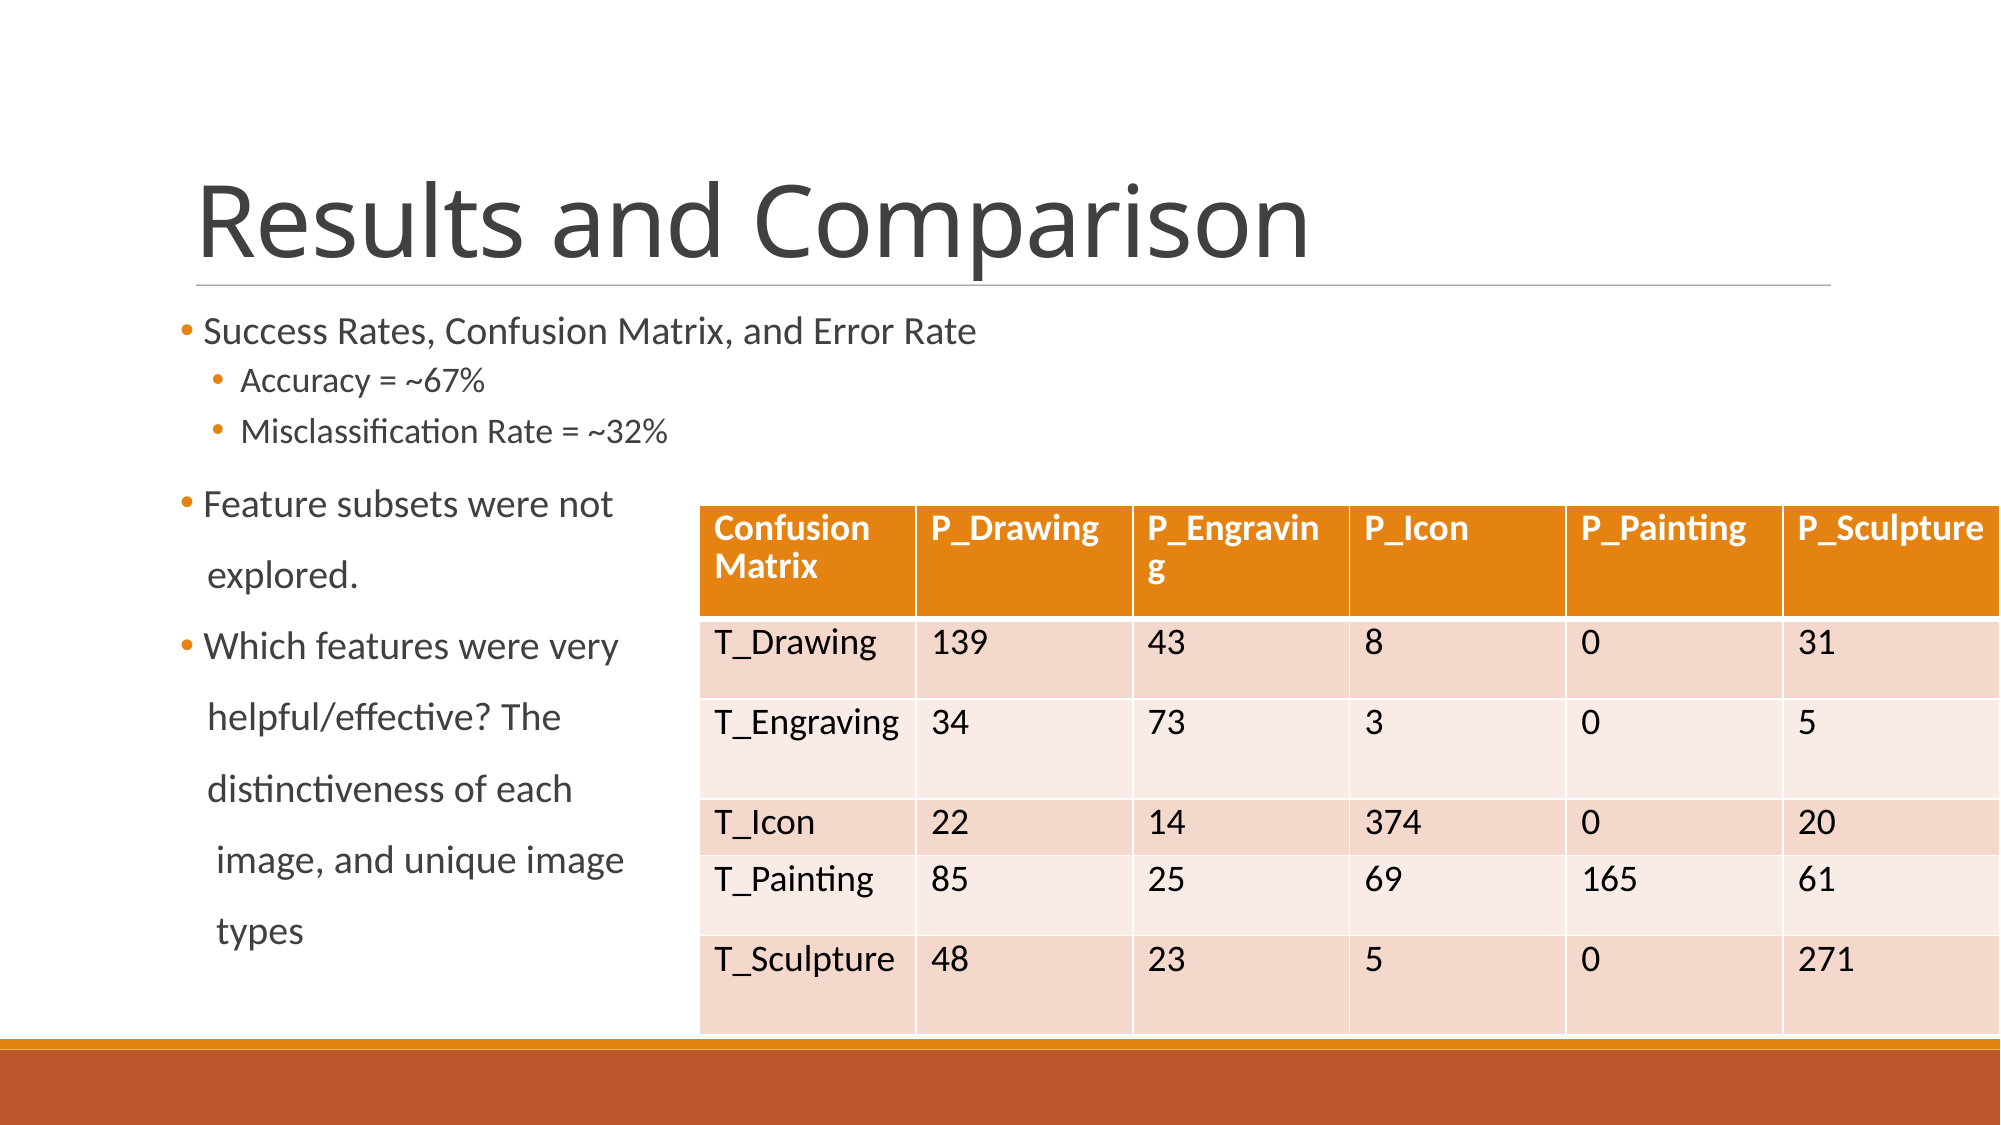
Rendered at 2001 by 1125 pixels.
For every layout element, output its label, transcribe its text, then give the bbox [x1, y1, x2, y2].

table_cell 34 [917, 700, 1132, 798]
table_cell T_Engraving [700, 700, 915, 798]
table_cell 0 [1567, 800, 1782, 855]
table_header P_Engraving [1134, 506, 1349, 616]
table_cell 69 [1350, 856, 1565, 935]
table_cell T_Painting [700, 856, 915, 935]
table_cell 85 [917, 856, 1132, 935]
table_cell 0 [1567, 622, 1782, 698]
table_cell 0 [1567, 700, 1782, 798]
table_header P_Sculpture [1784, 506, 1999, 616]
table_cell 3 [1350, 700, 1565, 798]
table_cell 43 [1134, 622, 1349, 698]
text_box Results and Comparison [180, 47, 1830, 285]
table_cell T_Icon [700, 800, 915, 855]
table_cell 22 [917, 800, 1132, 855]
table_cell 31 [1784, 622, 1999, 698]
table_cell 14 [1134, 800, 1349, 855]
table_cell 271 [1784, 936, 1999, 1034]
table_cell T_Sculpture [700, 936, 915, 1034]
table_header P_Icon [1350, 506, 1565, 616]
table_header Confusion Matrix [700, 506, 915, 616]
table_cell 0 [1567, 936, 1782, 1034]
table_cell 20 [1784, 800, 1999, 855]
table_header P_Drawing [917, 506, 1132, 616]
table_cell 165 [1567, 856, 1782, 935]
table_cell 48 [917, 936, 1132, 1034]
table_cell T_Drawing [700, 622, 915, 698]
table_cell 139 [917, 622, 1132, 698]
table_cell 73 [1134, 700, 1349, 798]
table_header P_Painting [1567, 506, 1782, 616]
table_cell 25 [1134, 856, 1349, 935]
table_cell 5 [1350, 936, 1565, 1034]
table_cell 5 [1784, 700, 1999, 798]
table_cell 8 [1350, 622, 1565, 698]
table_cell 374 [1350, 800, 1565, 855]
table_cell 61 [1784, 856, 1999, 935]
table_cell 23 [1134, 936, 1349, 1034]
text_box Success Rates, Confusion Matrix, and Error Rate Accuracy = ~67% Misclassification Rate = ~32% Feature subsets were not explored. Which features were very helpful/effective? The distinctiveness of each image, and unique image types [180, 302, 1830, 963]
